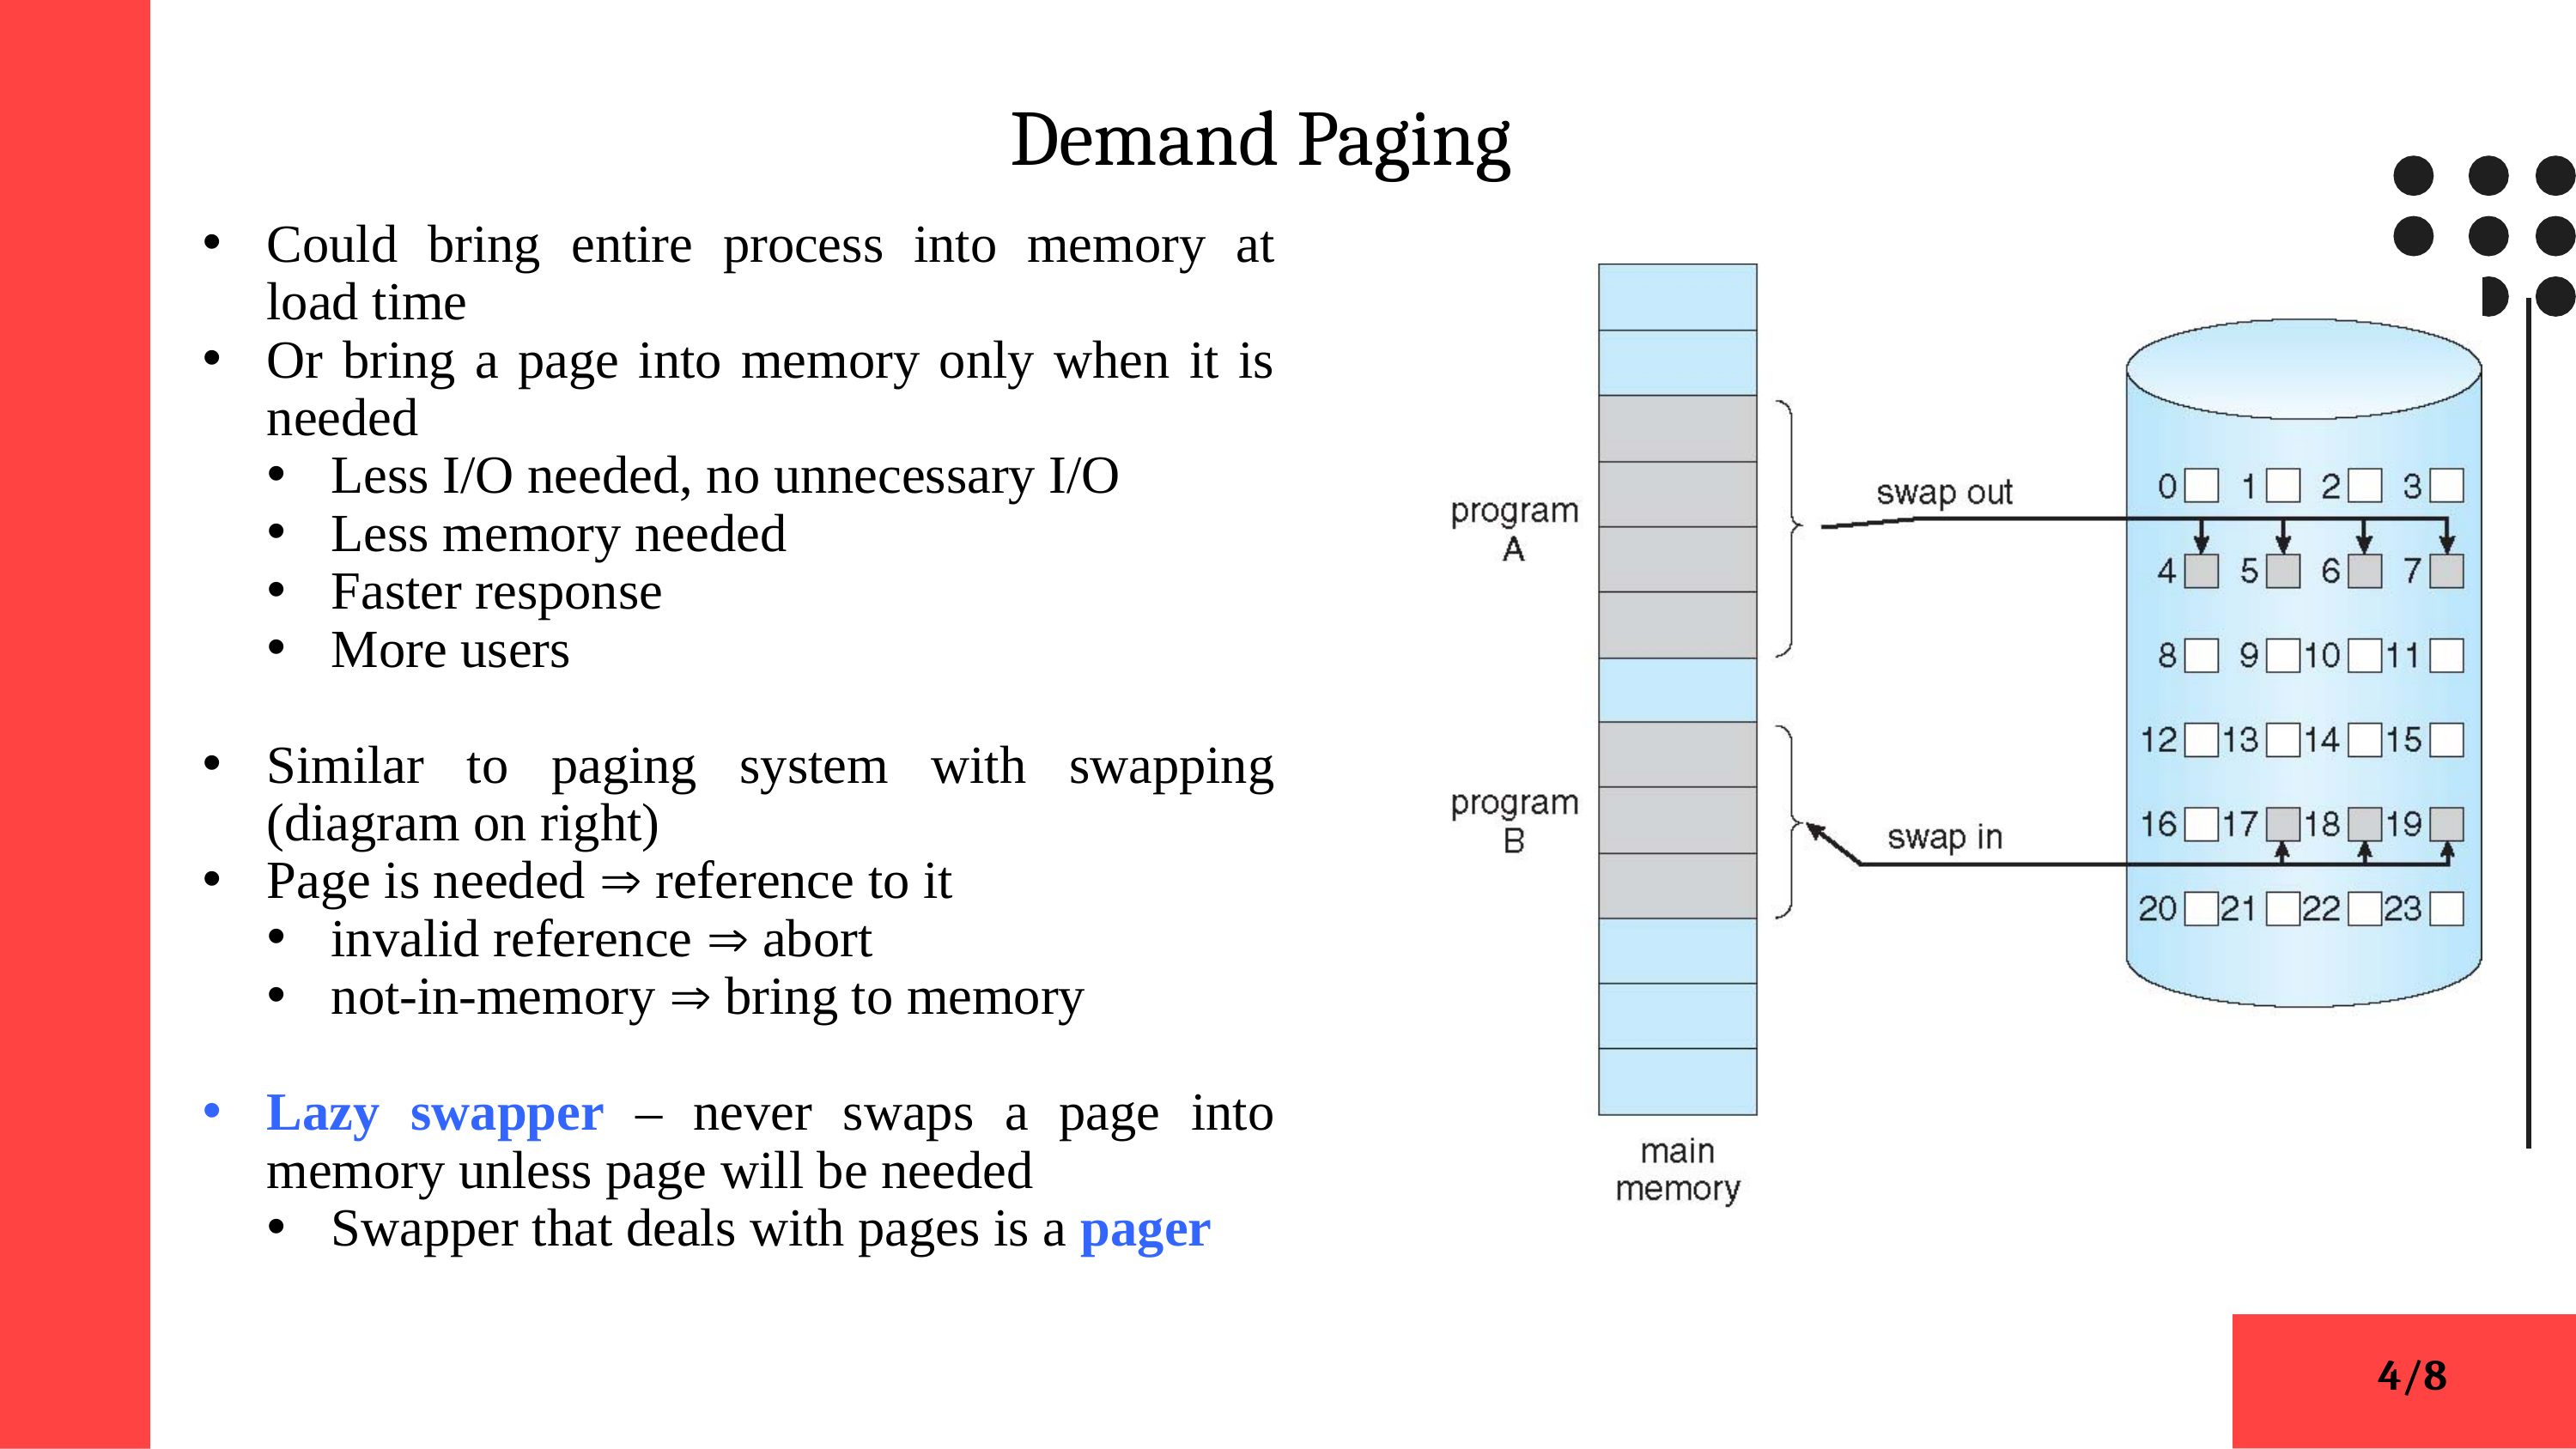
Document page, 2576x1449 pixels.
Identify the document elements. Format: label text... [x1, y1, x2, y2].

text_box [2487, 276, 2509, 317]
text_box [0, 0, 150, 1449]
slide_number 4/8 [1855, 1347, 2447, 1399]
text_box [2535, 215, 2576, 257]
picture [1021, 263, 2483, 1209]
text_box [2468, 215, 2509, 257]
text_box [2393, 215, 2434, 257]
text_box [2393, 155, 2434, 197]
text_box Demand Paging [375, 80, 2147, 188]
text_box Could bring entire process into memory at load time Or bring a page into memory only when it is needed Less I/O needed, no unnecessary I/O Less memory needed Faster response More users Similar to paging system with swapping (diagram on right) Page is needed  reference to it invalid reference  abort not-in-memory  bring to memory Lazy swapper – never swaps a page into memory unless page will be needed Swapper that deals with pages is a pager [190, 209, 1288, 1264]
text_box [2535, 276, 2576, 317]
text_box [2233, 1314, 2576, 1449]
text_box [2468, 155, 2509, 197]
text_box [2535, 155, 2576, 197]
